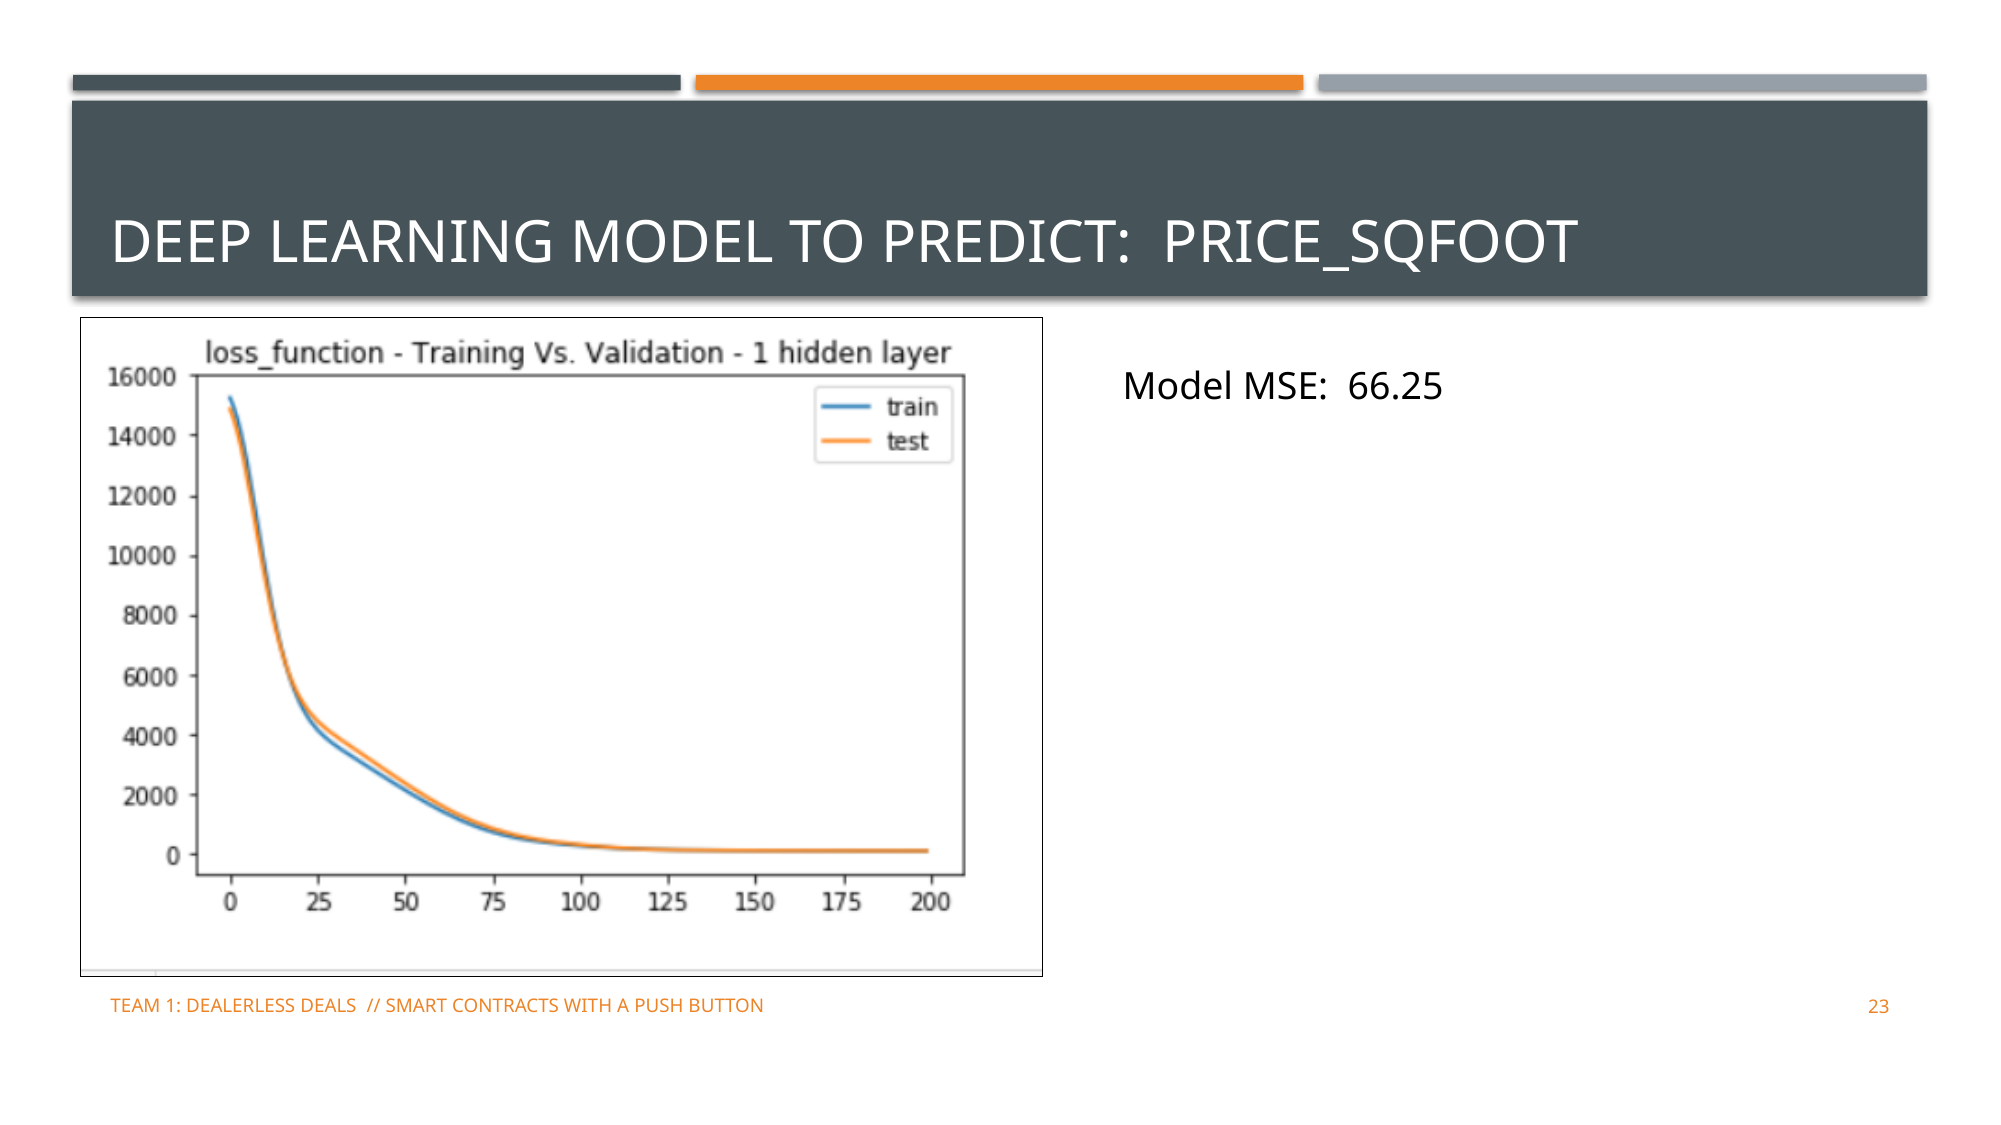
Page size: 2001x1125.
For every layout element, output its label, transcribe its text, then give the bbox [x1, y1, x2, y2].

picture [80, 316, 1043, 977]
text_box Model MSE: 66.25 [1107, 354, 1869, 415]
title Deep learning model to predict: price_SqFoot [95, 115, 1905, 282]
slide_number 23 [1732, 977, 1905, 1037]
footer TEAM 1: Dealerless Deals // Smart Contracts with a Push Button [95, 976, 1230, 1037]
